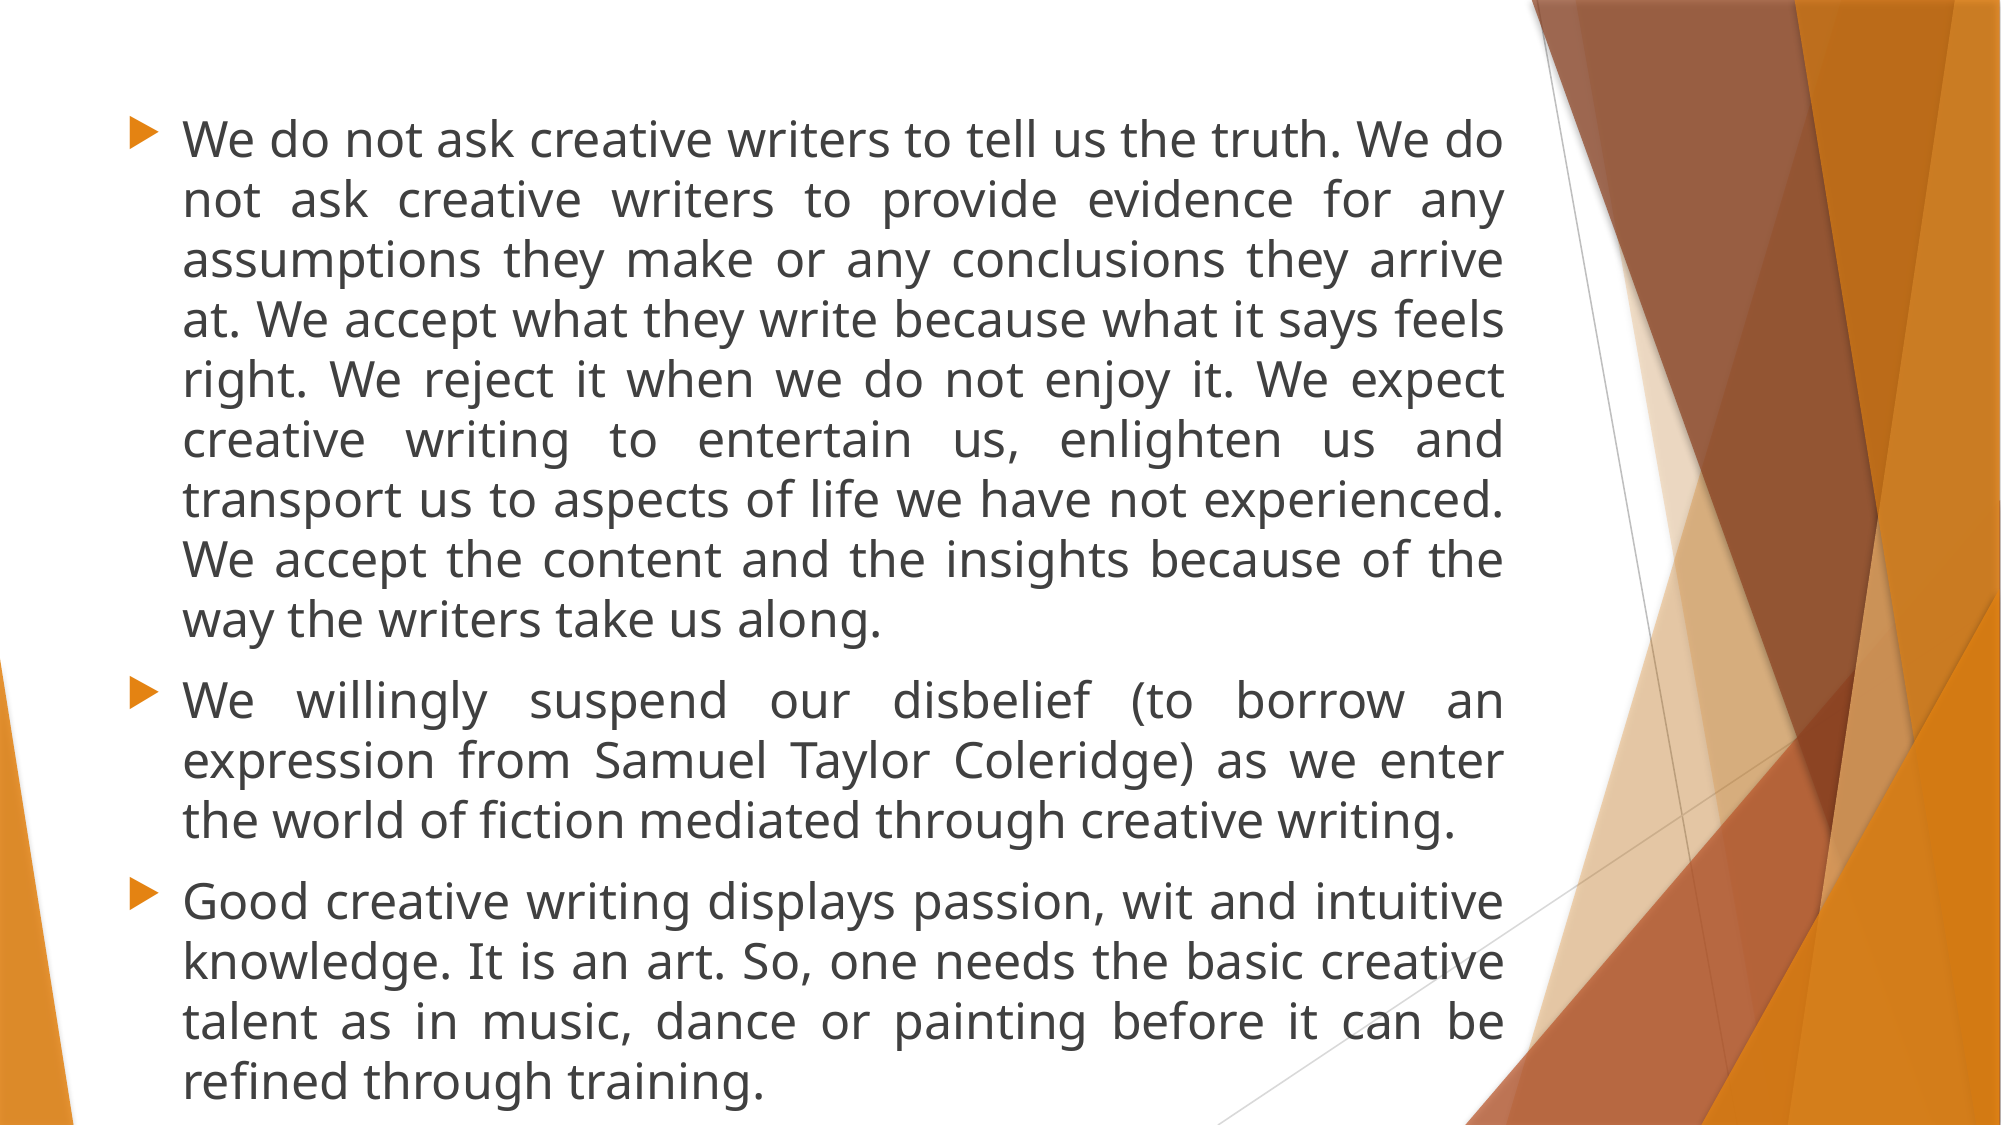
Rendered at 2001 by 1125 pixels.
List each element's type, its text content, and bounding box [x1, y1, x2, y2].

list We do not ask creative writers to tell us the truth. We do not ask creative writers to provide evidence for any assumptions they make or any conclusions they arrive at. We accept what they write because what it says feels right. We reject it when we do not enjoy it. We expect creative writing to entertain us, enlighten us and transport us to aspects of life we have not experienced. We accept the content and the insights because of the way the writers take us along. We willingly suspend our disbelief (to borrow an expression from Samuel Taylor Coleridge) as we enter the world of fiction mediated through creative writing. Good creative writing displays passion, wit and intuitive knowledge. It is an art. So, one needs the basic creative talent as in music, dance or painting before it can be refined through training. [111, 99, 1522, 991]
